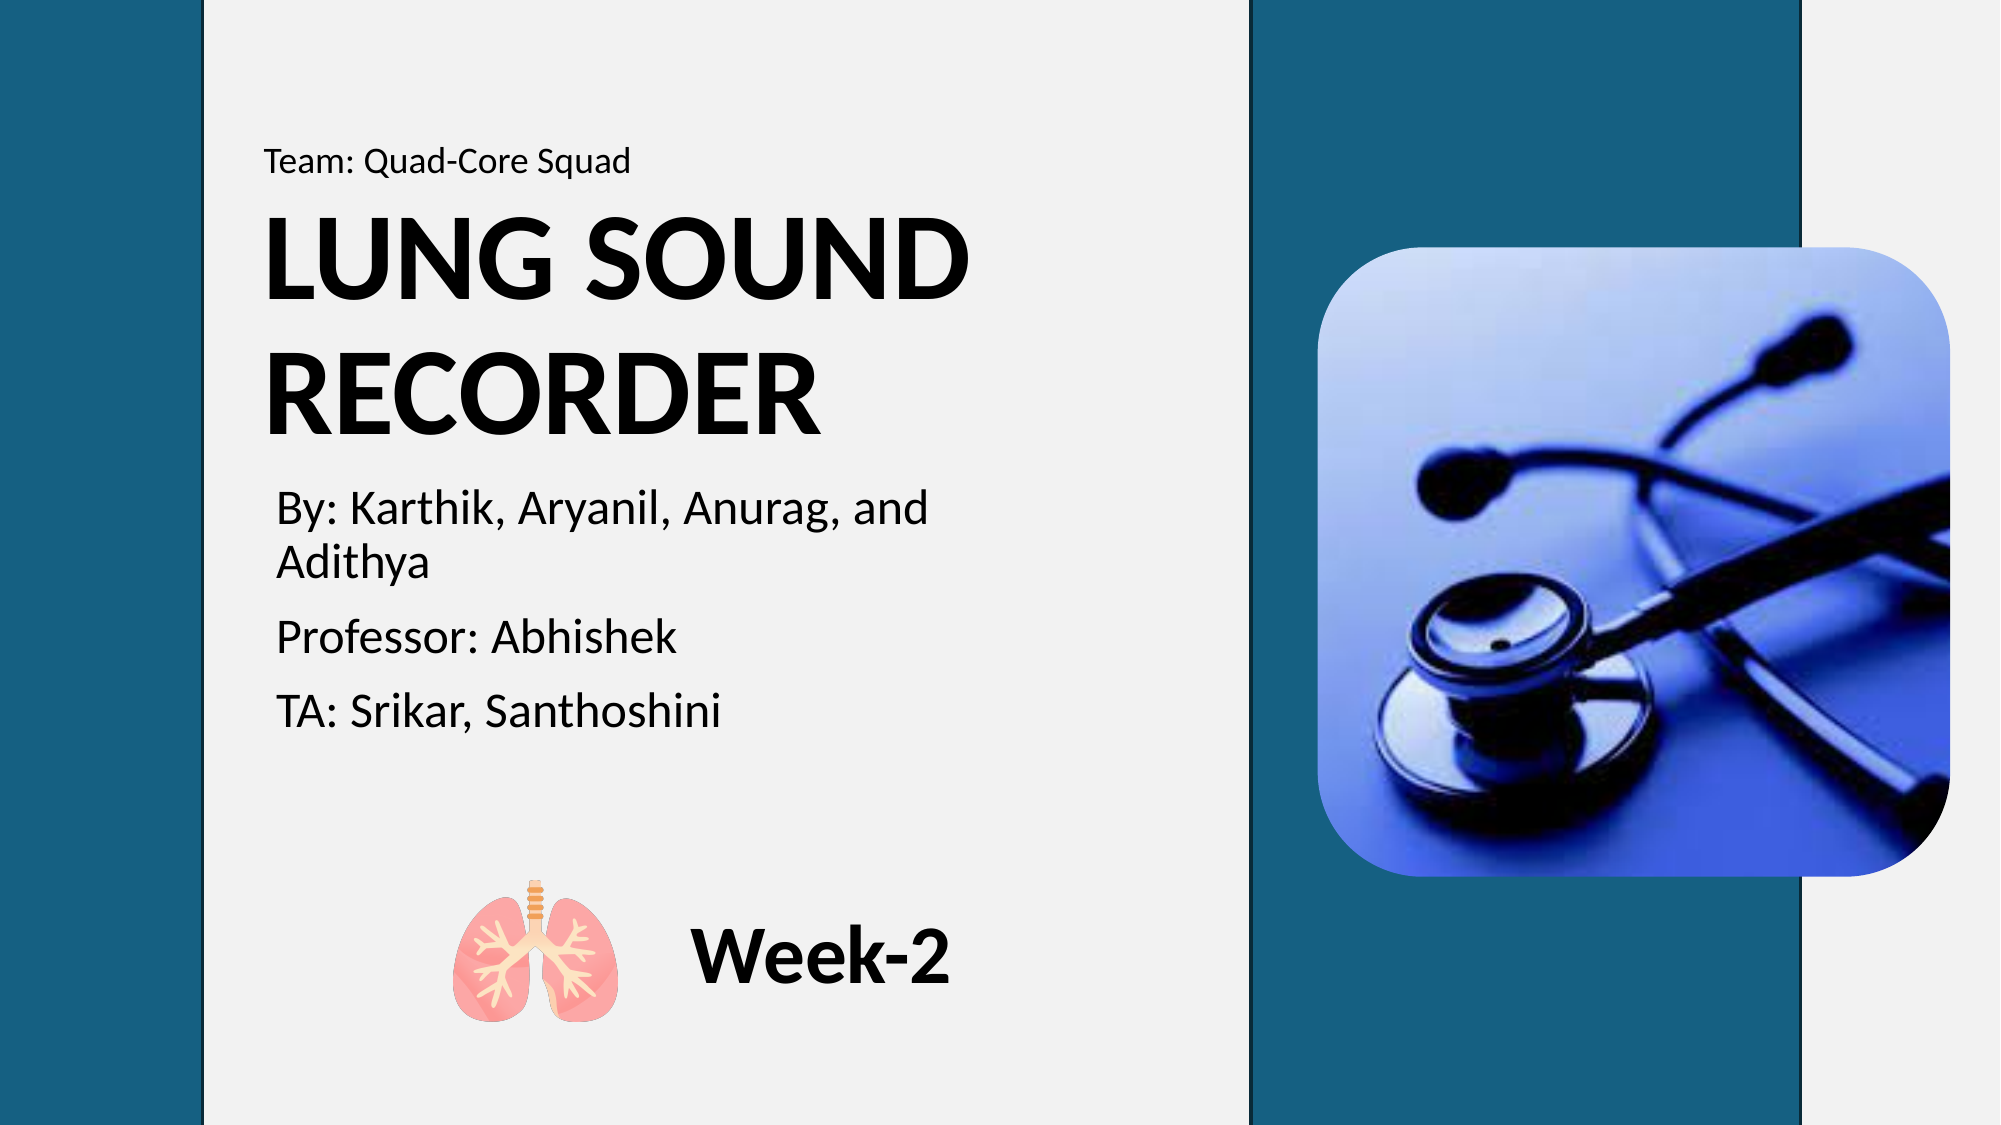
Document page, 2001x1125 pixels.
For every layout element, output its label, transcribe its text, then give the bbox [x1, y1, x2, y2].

picture [1317, 246, 1951, 878]
text_box [0, 0, 204, 1125]
subtitle By: Karthik, Aryanil, Anurag, and Adithya Professor: Abhishek TA: Srikar, Santhoshini [260, 473, 1093, 844]
picture [452, 879, 619, 1023]
text_box [1249, 0, 1802, 1125]
text_box Team: Quad-Core Squad [248, 128, 757, 189]
text_box Week-2 [675, 892, 979, 1108]
title LUNG SOUND RECORDER [248, 90, 1104, 562]
